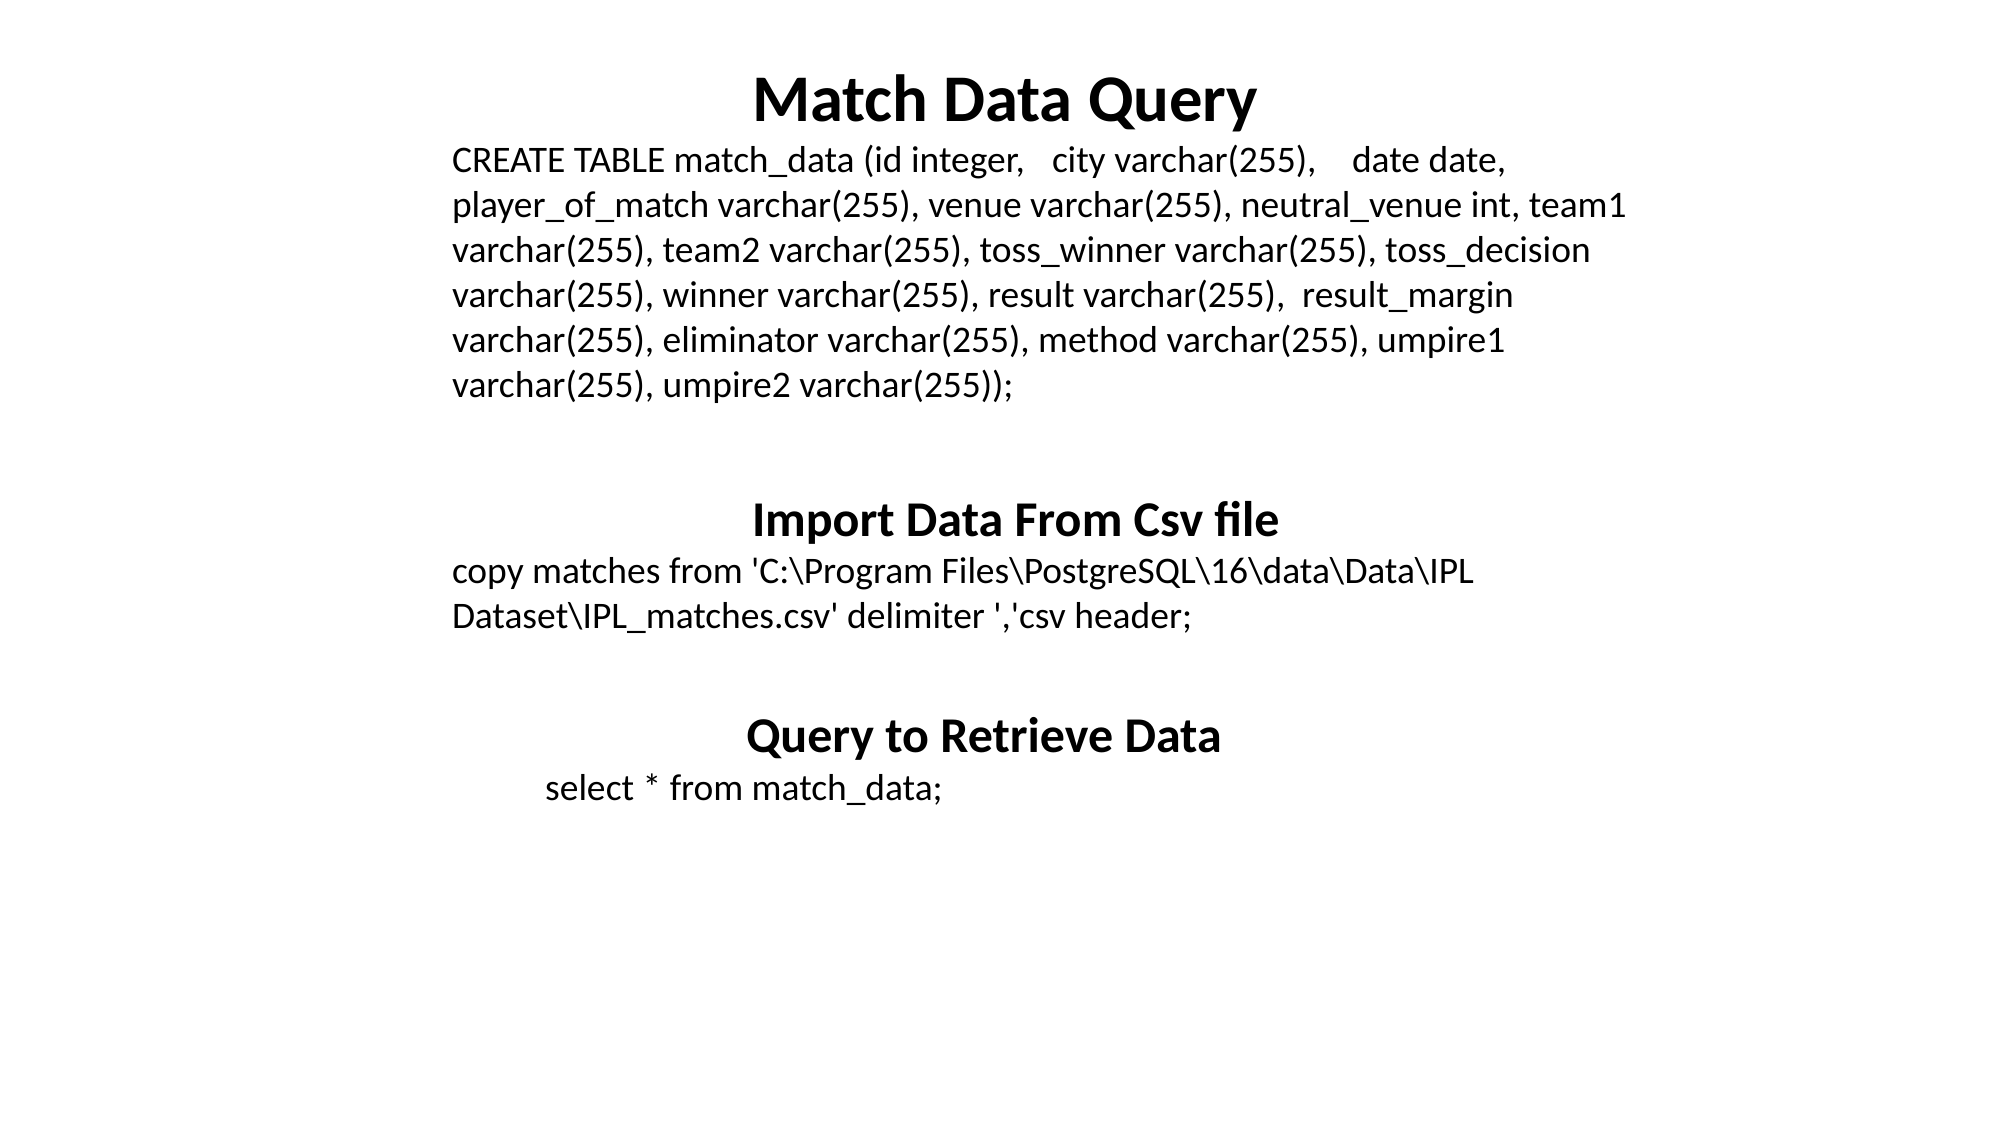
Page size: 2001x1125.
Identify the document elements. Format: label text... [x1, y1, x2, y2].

text_box Query to Retrieve Data select * from match_data; [530, 695, 1531, 815]
text_box Import Data From Csv file copy matches from 'C:\Program Files\PostgreSQL\16\data\Data\IPL Dataset\IPL_matches.csv' delimiter ','csv header; [437, 479, 1624, 644]
text_box Match Data Query CREATE TABLE match_data (id integer, city varchar(255), date date, player_of_match varchar(255), venue varchar(255), neutral_venue int, team1 varchar(255), team2 varchar(255), toss_winner varchar(255), toss_decision varchar(255), winner varchar(255), result varchar(255), result_margin varchar(255), eliminator varchar(255), method varchar(255), umpire1 varchar(255), umpire2 varchar(255)); [437, 47, 1709, 413]
